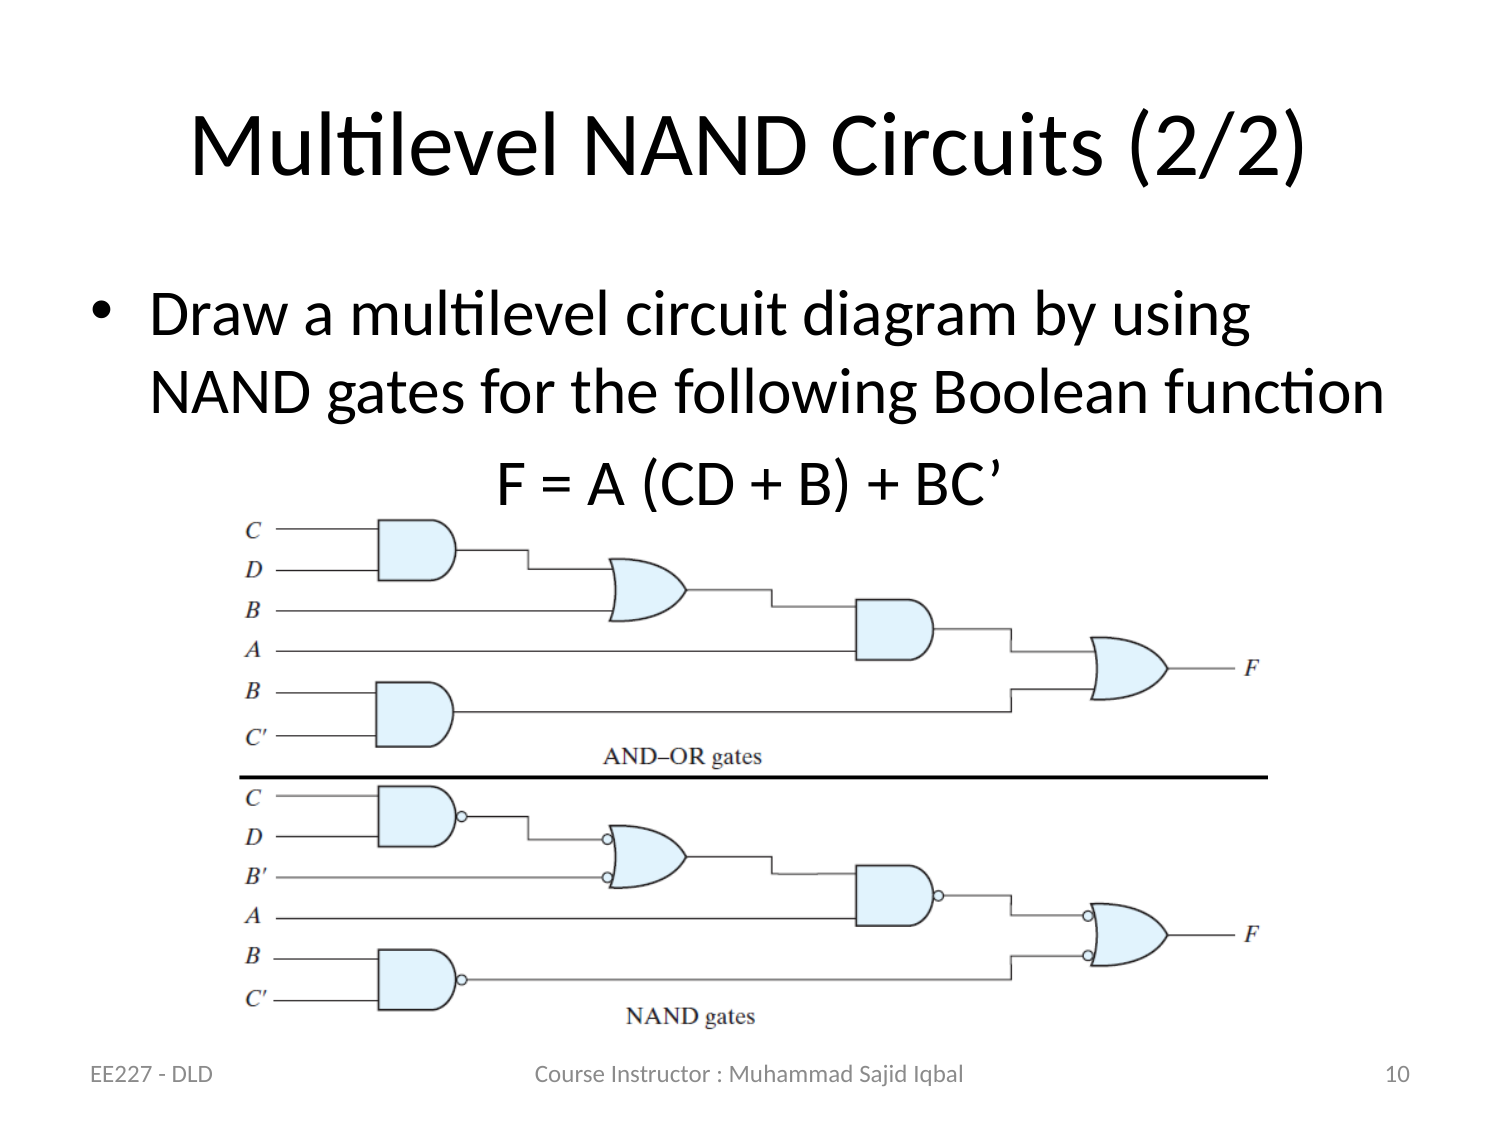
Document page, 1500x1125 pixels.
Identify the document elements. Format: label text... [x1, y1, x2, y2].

slide_number 10 [1074, 1042, 1425, 1103]
picture [237, 512, 1268, 1038]
slide_number EE227 - DLD [75, 1042, 425, 1103]
list Draw a multilevel circuit diagram by using NAND gates for the following Boolean function F = A (CD + B) + BC’ [75, 262, 1425, 538]
title Multilevel NAND Circuits (2/2) [75, 45, 1425, 233]
footer Course Instructor : Muhammad Sajid Iqbal [512, 1047, 988, 1103]
